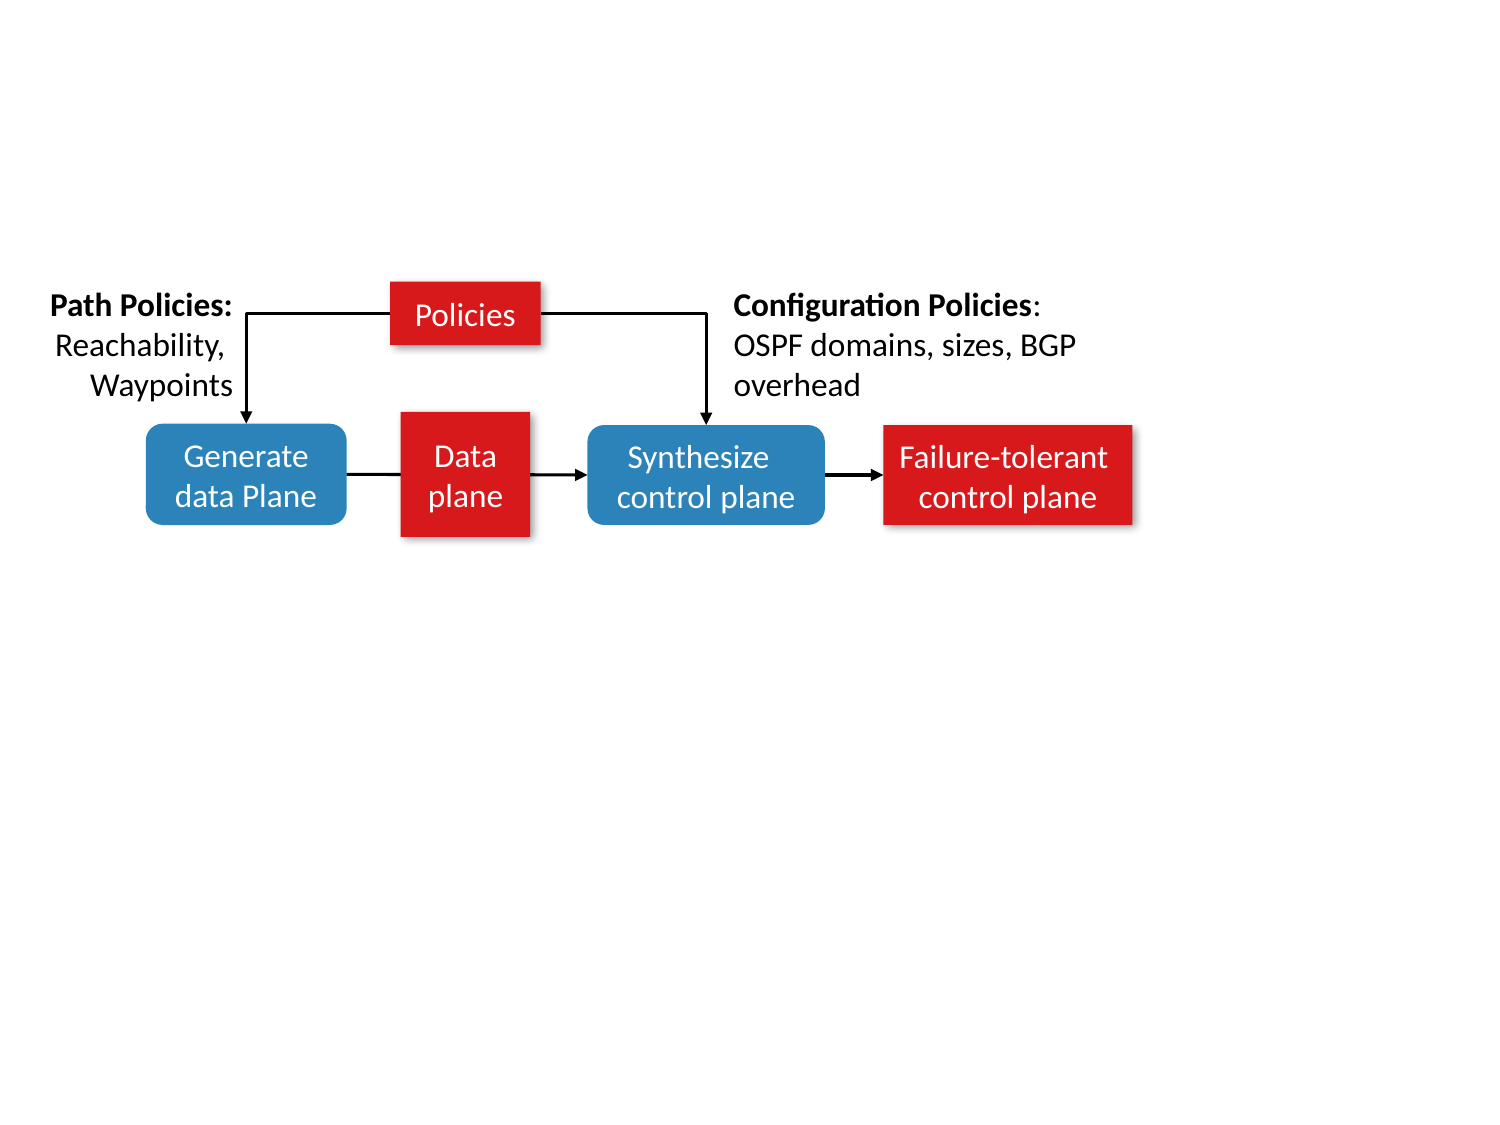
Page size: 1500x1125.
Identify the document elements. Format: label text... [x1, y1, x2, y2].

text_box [540, 313, 707, 426]
text_box Data plane [399, 484, 532, 539]
text_box Data plane [399, 410, 532, 472]
text_box Policies [388, 279, 543, 347]
text_box Synthesize control plane [585, 422, 828, 528]
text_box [245, 313, 391, 424]
text_box Failure-tolerant control plane [881, 423, 1134, 527]
text_box Configuration Policies: OSPF domains, sizes, BGP overhead [718, 275, 1133, 410]
text_box Generate data Plane [143, 421, 349, 528]
text_box Path Policies: Reachability, Waypoints [0, 275, 248, 410]
